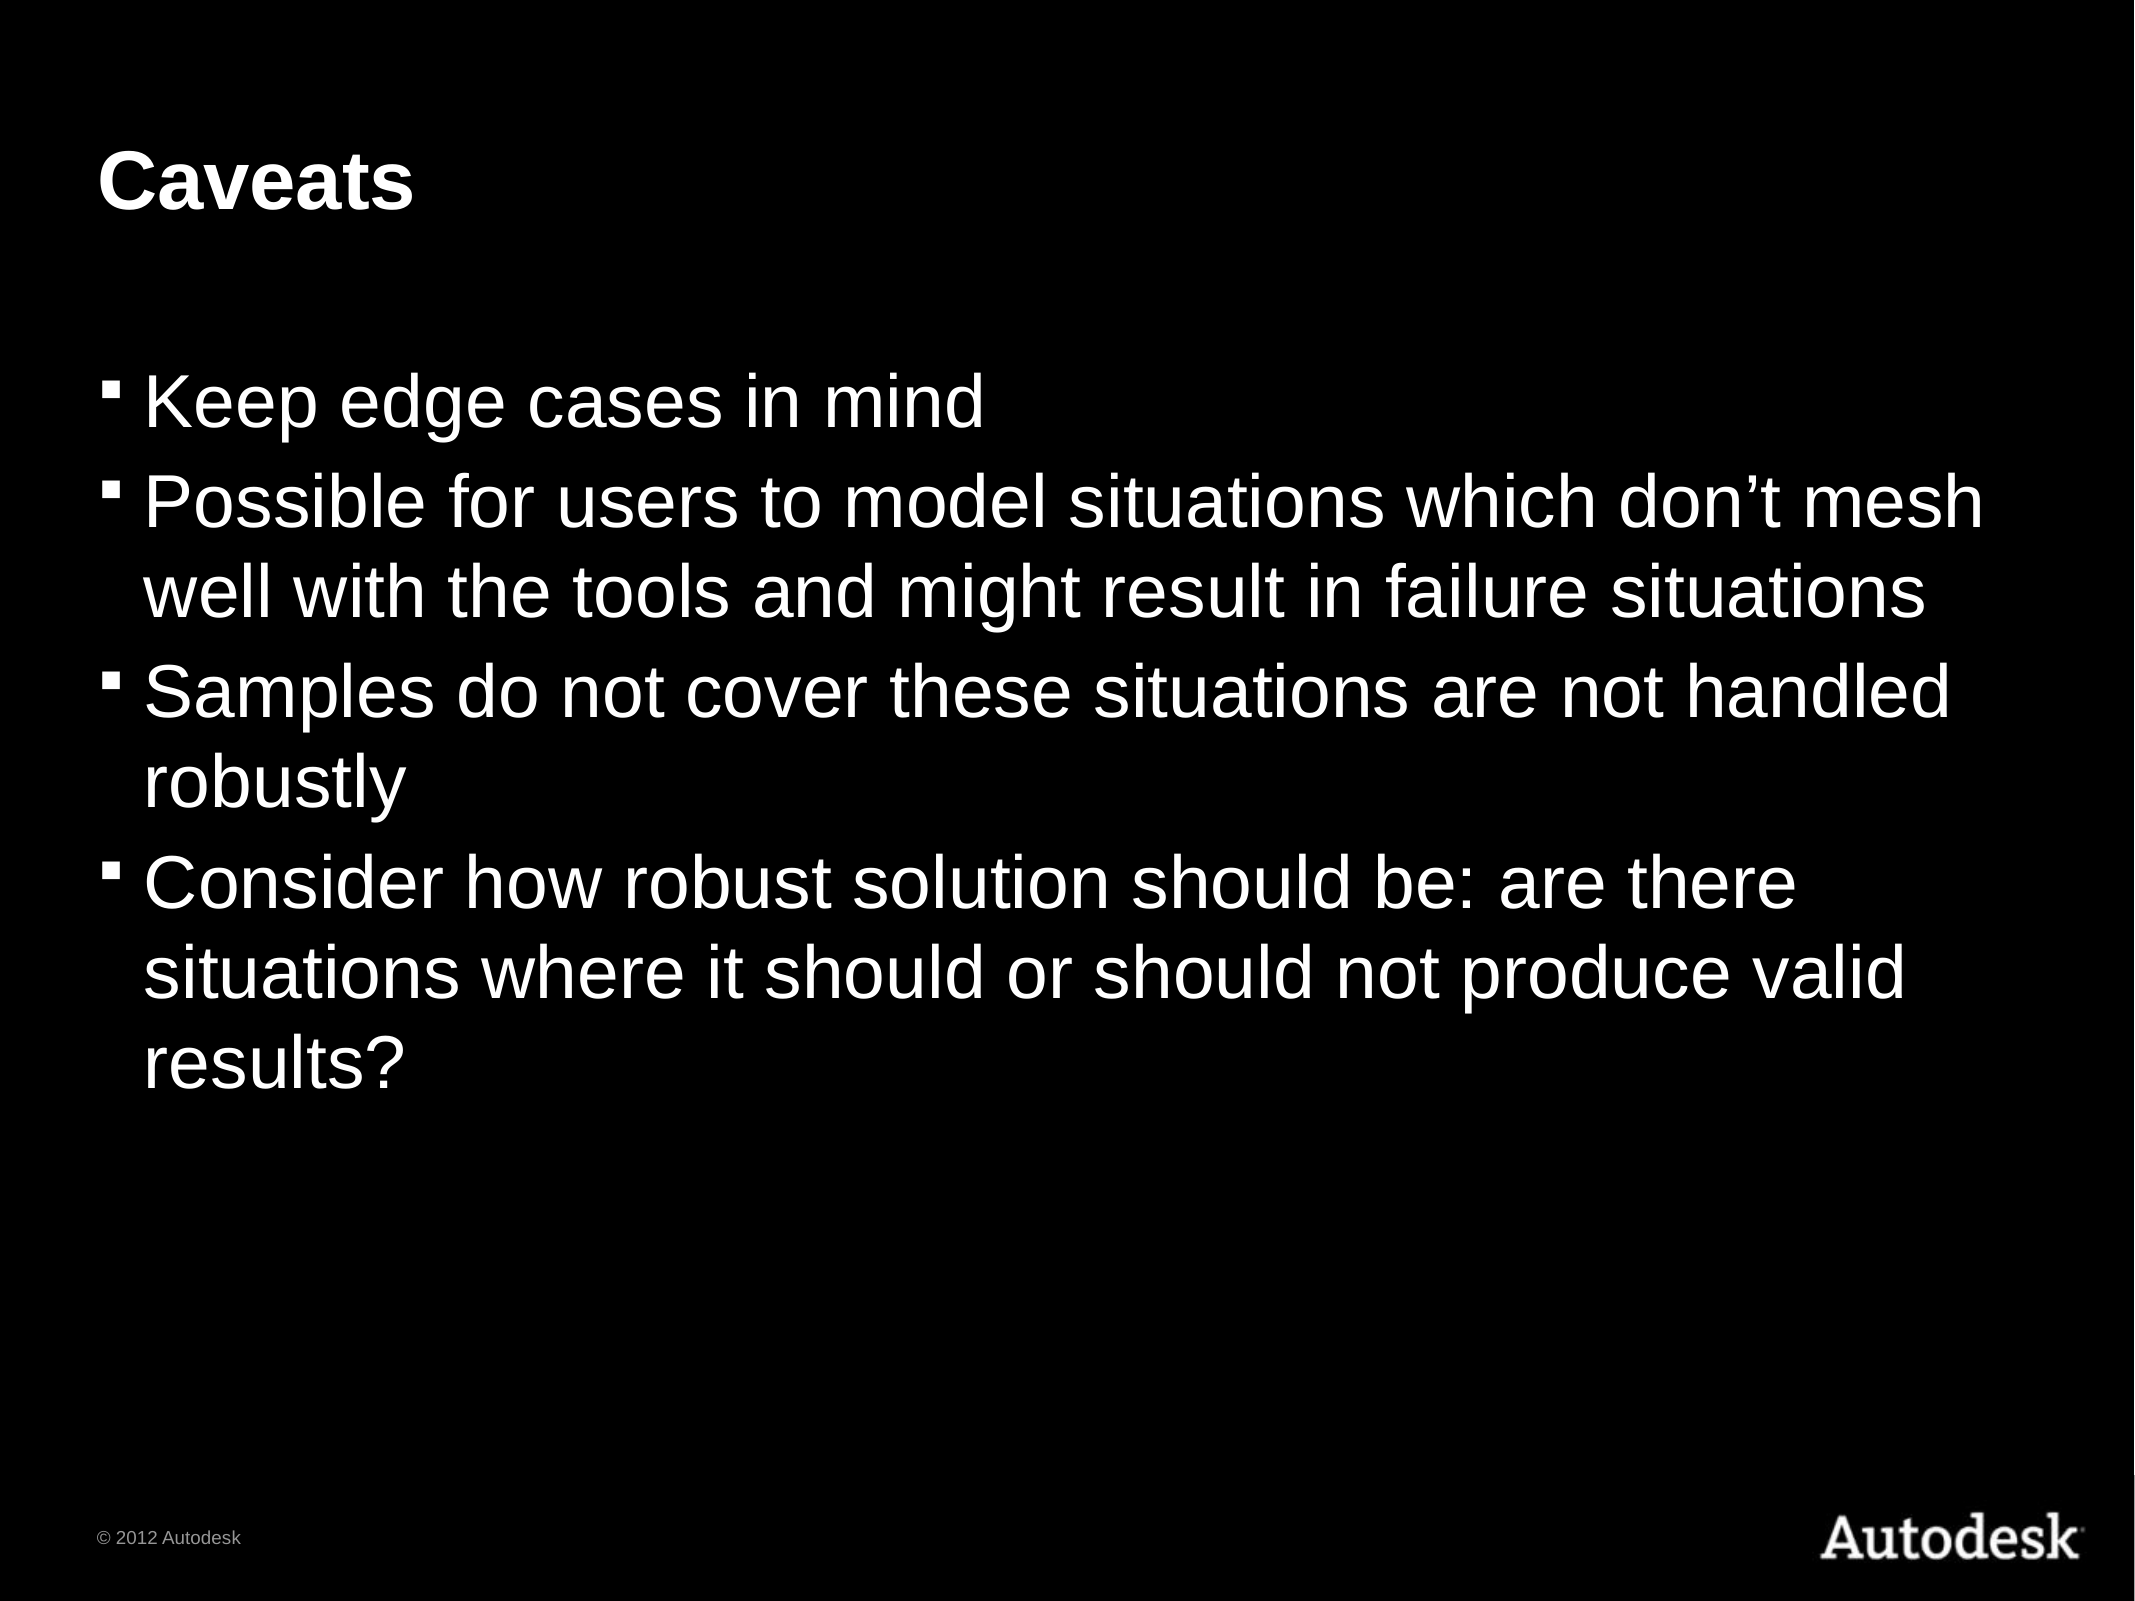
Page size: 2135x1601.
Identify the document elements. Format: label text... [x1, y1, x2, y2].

title Caveats [96, 59, 2028, 293]
picture [0, 1475, 2135, 1601]
list Keep edge cases in mind Possible for users to model situations which don’t mesh well with the tools and might result in failure situations Samples do not cover these situations are not handled robustly Consider how robust solution should be: are there situations where it should or should not produce valid results? [96, 351, 2028, 1452]
